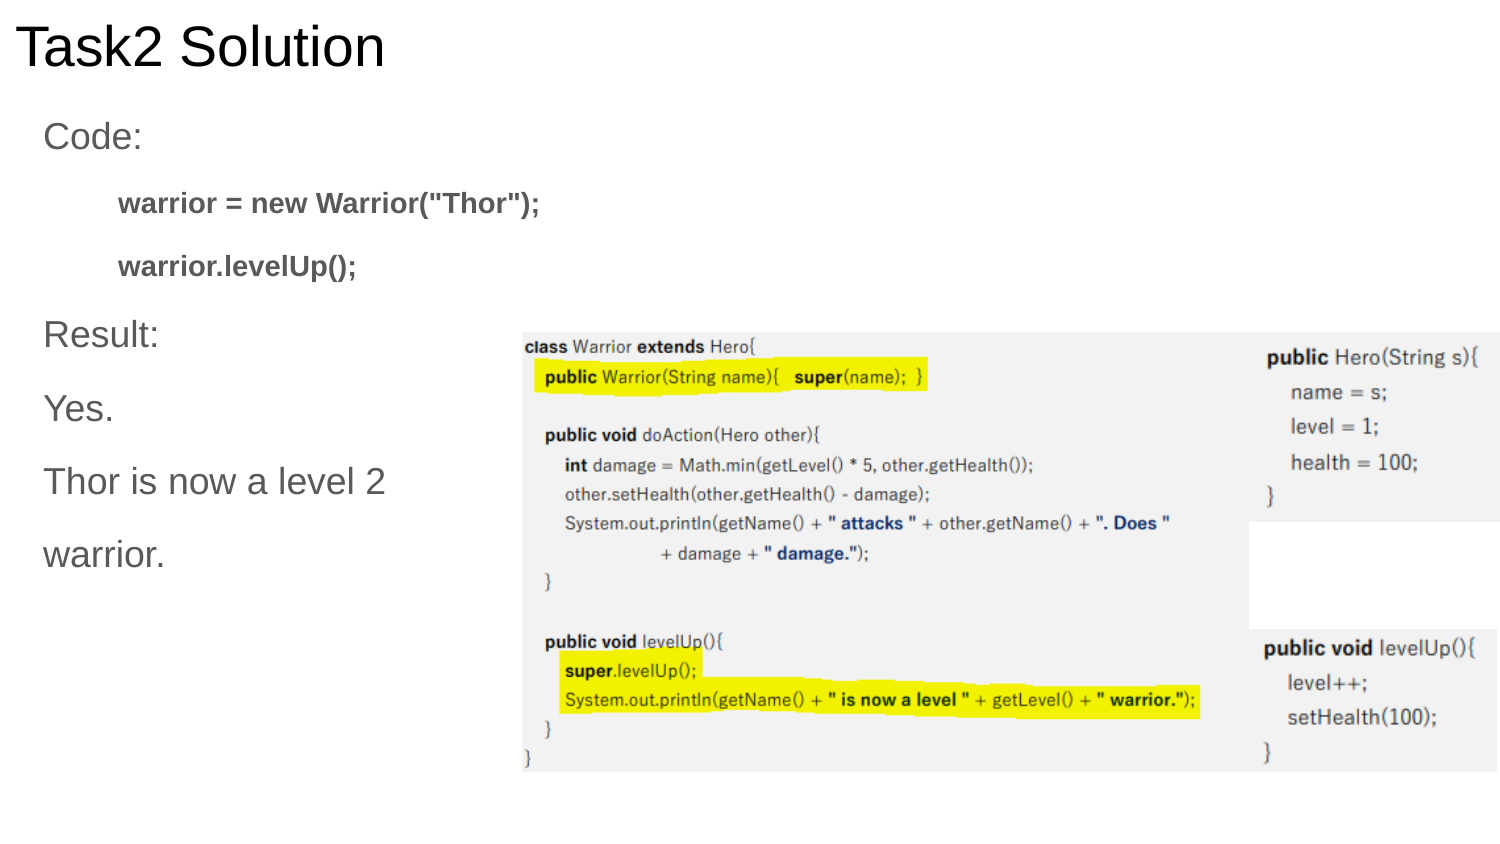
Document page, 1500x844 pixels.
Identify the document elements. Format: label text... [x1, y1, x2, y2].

list Code: warrior = new Warrior("Thor"); warrior.levelUp(); Result: Yes. Thor is now a level 2 warrior. [28, 93, 563, 655]
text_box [512, 332, 1500, 772]
title Task2 Solution [0, 0, 1398, 94]
